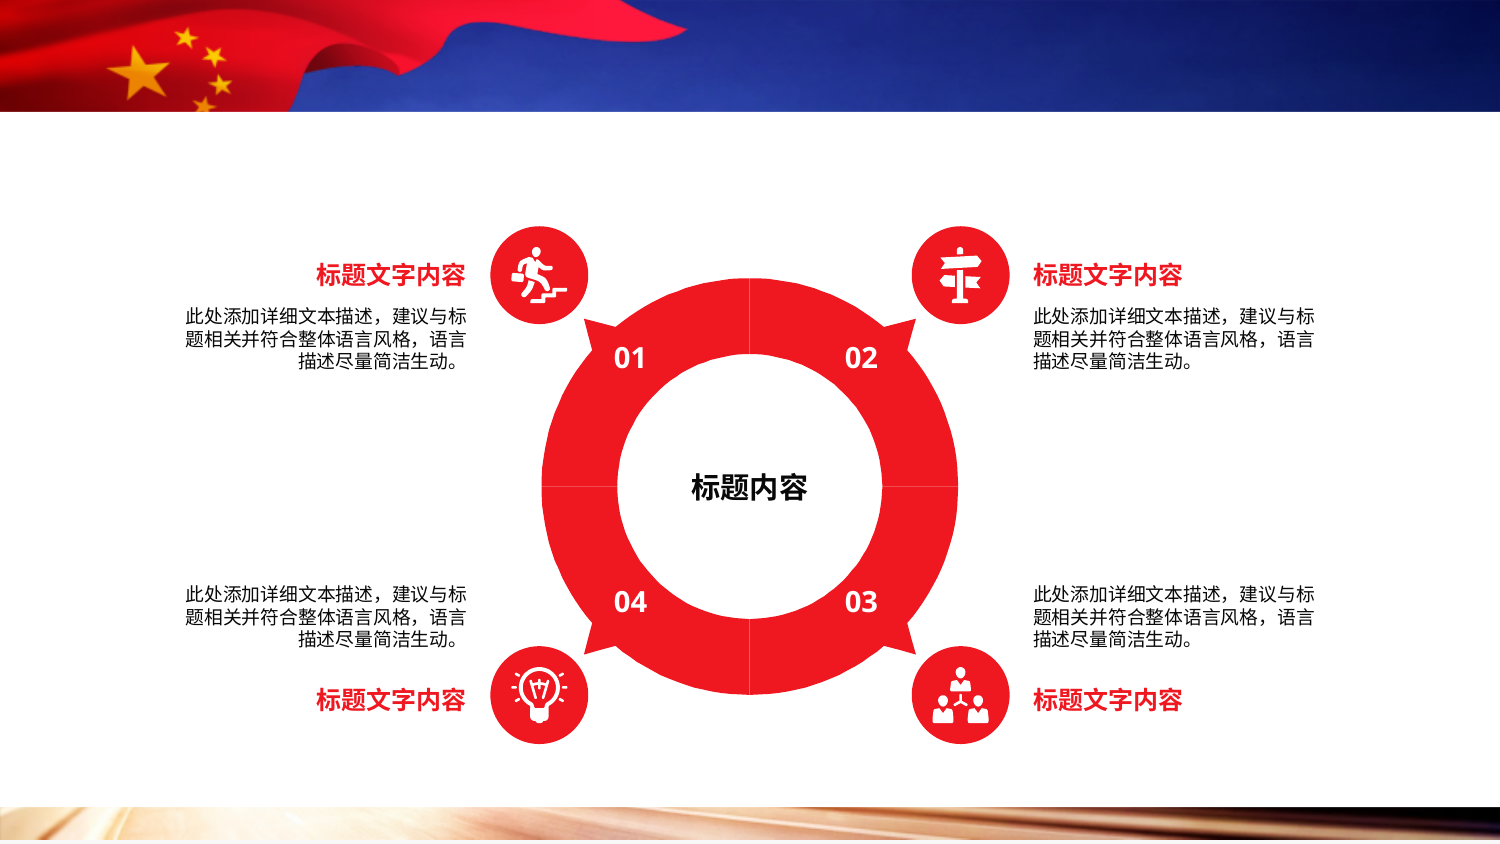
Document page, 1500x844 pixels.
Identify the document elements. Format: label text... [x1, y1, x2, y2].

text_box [911, 645, 1010, 745]
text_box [490, 225, 589, 325]
text_box 标题文字内容 [175, 684, 467, 715]
text_box 此处添加详细文本描述，建议与标题相关并符合整体语言风格，语言描述尽量简洁生动。 [1033, 304, 1325, 373]
picture [0, 808, 1500, 840]
picture [0, 0, 1500, 111]
text_box 标题文字内容 [1033, 259, 1325, 290]
text_box 标题文字内容 [1033, 684, 1325, 715]
text_box 标题文字内容 [175, 259, 467, 290]
text_box 此处添加详细文本描述，建议与标题相关并符合整体语言风格，语言描述尽量简洁生动。 [175, 304, 467, 373]
text_box 此处添加详细文本描述，建议与标题相关并符合整体语言风格，语言描述尽量简洁生动。 [1033, 582, 1325, 651]
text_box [490, 645, 589, 745]
text_box 此处添加详细文本描述，建议与标题相关并符合整体语言风格，语言描述尽量简洁生动。 [175, 582, 467, 651]
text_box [541, 278, 959, 696]
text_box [911, 225, 1010, 325]
